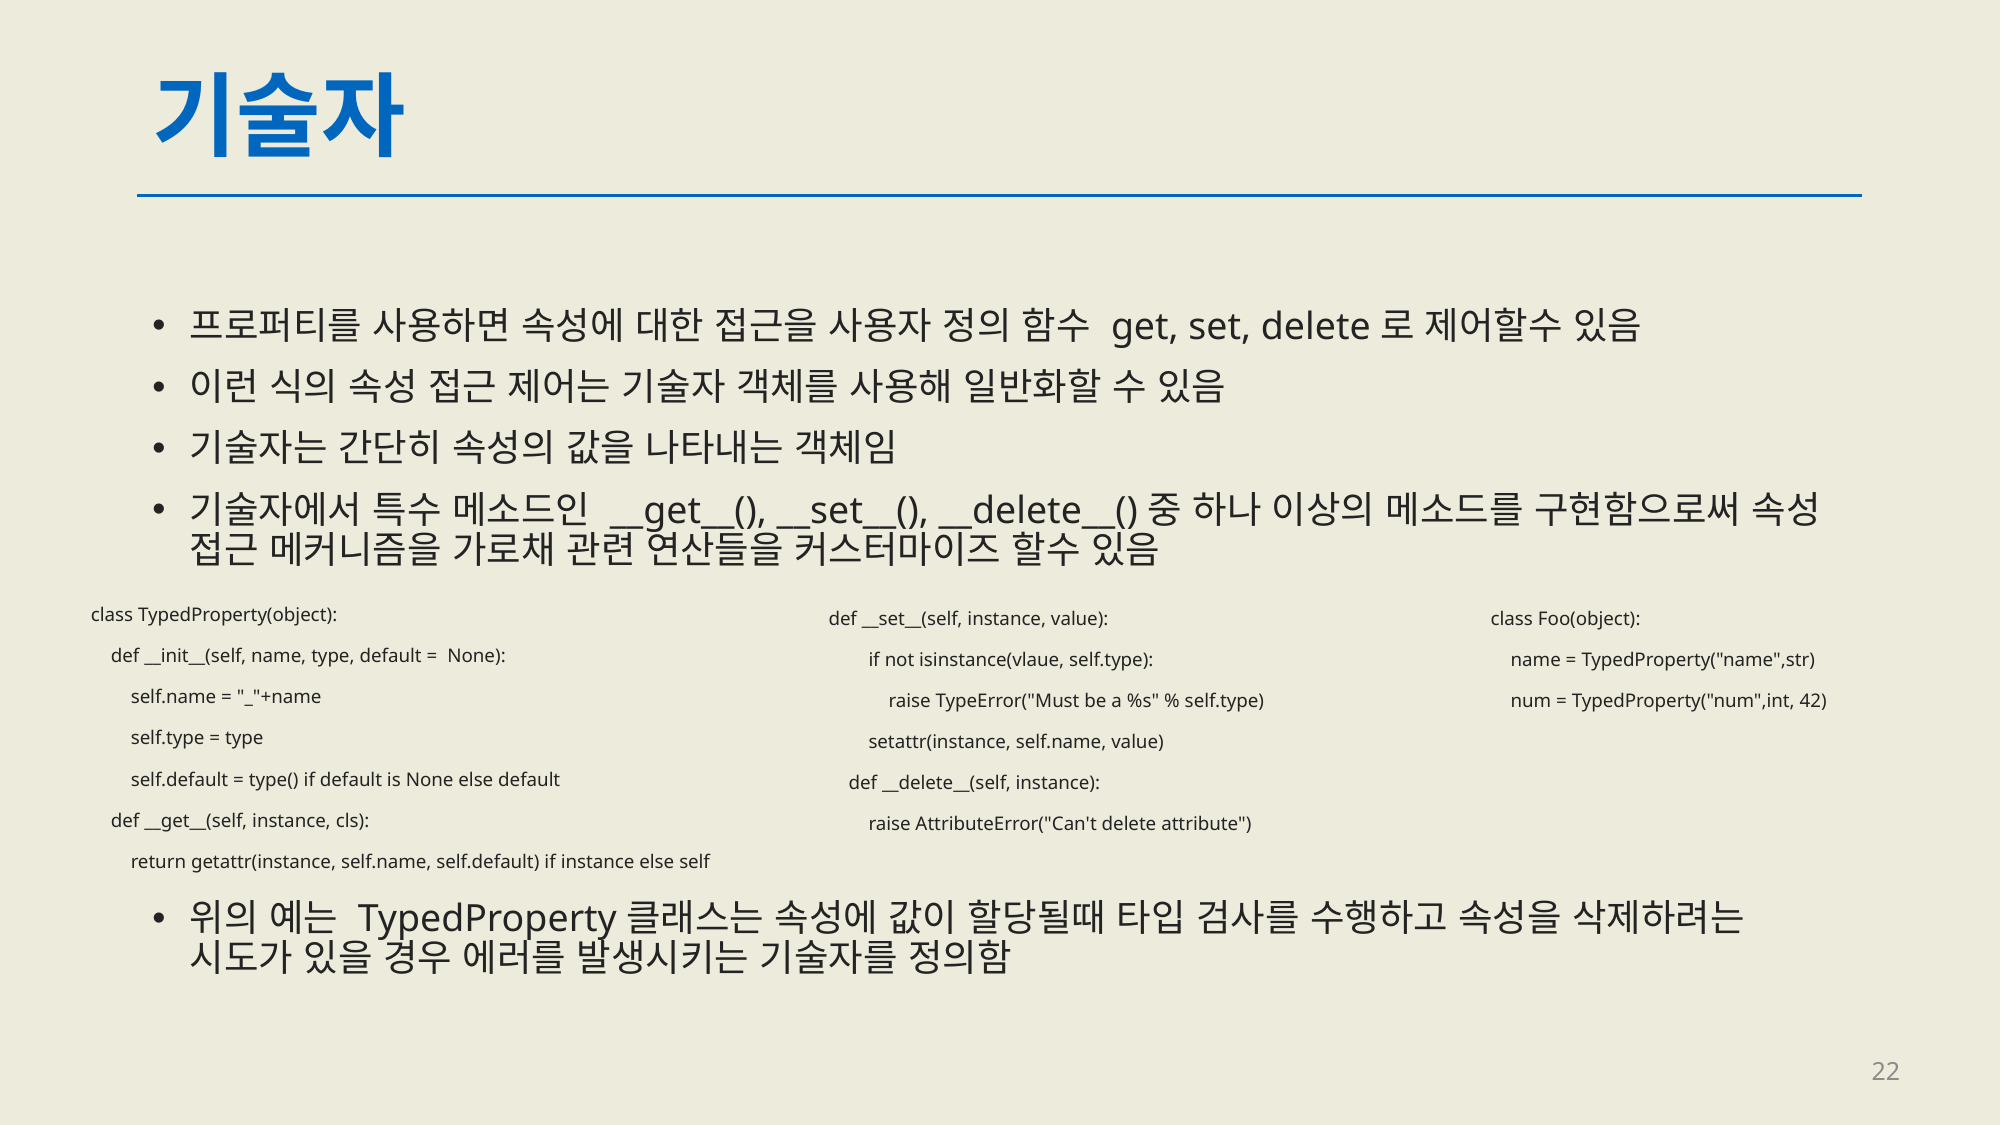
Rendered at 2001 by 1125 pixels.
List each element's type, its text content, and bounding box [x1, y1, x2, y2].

text_box class Foo(object): name = TypedProperty("name",str) num = TypedProperty("num",int, 42) [1475, 601, 2000, 1125]
title 기술자 [137, 59, 1863, 180]
text_box class TypedProperty(object): def __init__(self, name, type, default = None): self.name = "_"+name self.type = type self.default = type() if default is None else default def __get__(self, instance, cls): return getattr(instance, self.name, self.default) if instance else self [75, 598, 802, 1125]
text_box def __set__(self, instance, value): if not isinstance(vlaue, self.type): raise TypeError("Must be a %s" % self.type) setattr(instance, self.name, value) def __delete__(self, instance): raise AttributeError("Can't delete attribute") [813, 601, 1476, 871]
list 프로퍼티를 사용하면 속성에 대한 접근을 사용자 정의 함수 get, set, delete로 제어할수 있음 이런 식의 속성 접근 제어는 기술자 객체를 사용해 일반화할 수 있음 기술자는 간단히 속성의 값을 나타내는 객체임 기술자에서 특수 메소드인 __get__(), __set__(), __delete__()중 하나 이상의 메소드를 구현함으로써 속성 접근 메커니즘을 가로채 관련 연산들을 커스터마이즈 할수 있음 위의 예는 TypedProperty클래스는 속성에 값이 할당될때 타입 검사를 수행하고 속성을 삭제하려는 시도가 있을 경우 에러를 발생시키는 기술자를 정의함 [137, 299, 1863, 1125]
